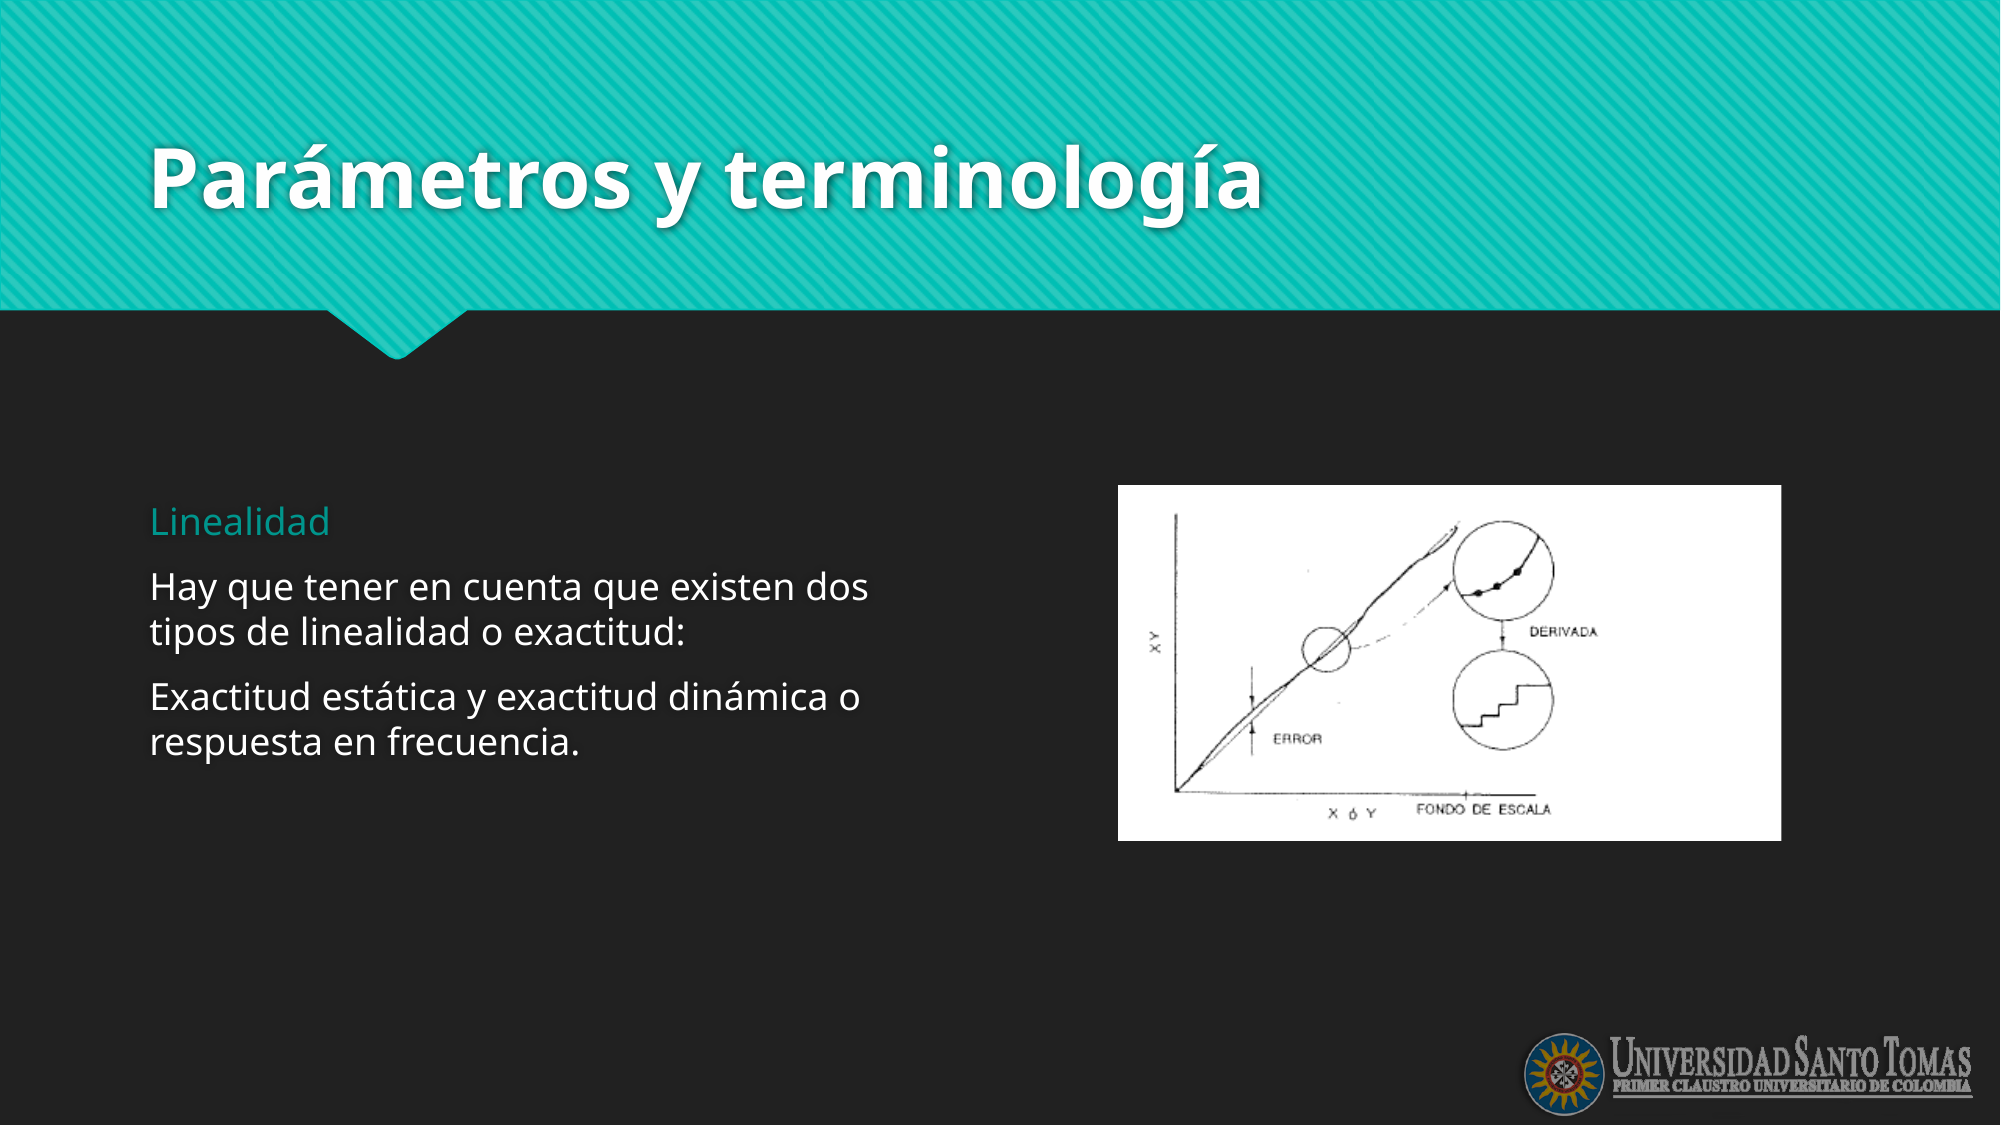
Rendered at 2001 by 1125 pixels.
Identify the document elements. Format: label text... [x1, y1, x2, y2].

list Linealidad Hay que tener en cuenta que existen dos tipos de linealidad o exactitud: Exactitud estática y exactitud dinámica o respuesta en frecuencia. [134, 364, 959, 962]
picture [1117, 484, 1782, 841]
picture [1512, 1026, 1976, 1123]
title Parámetros y terminología [132, 73, 1868, 233]
